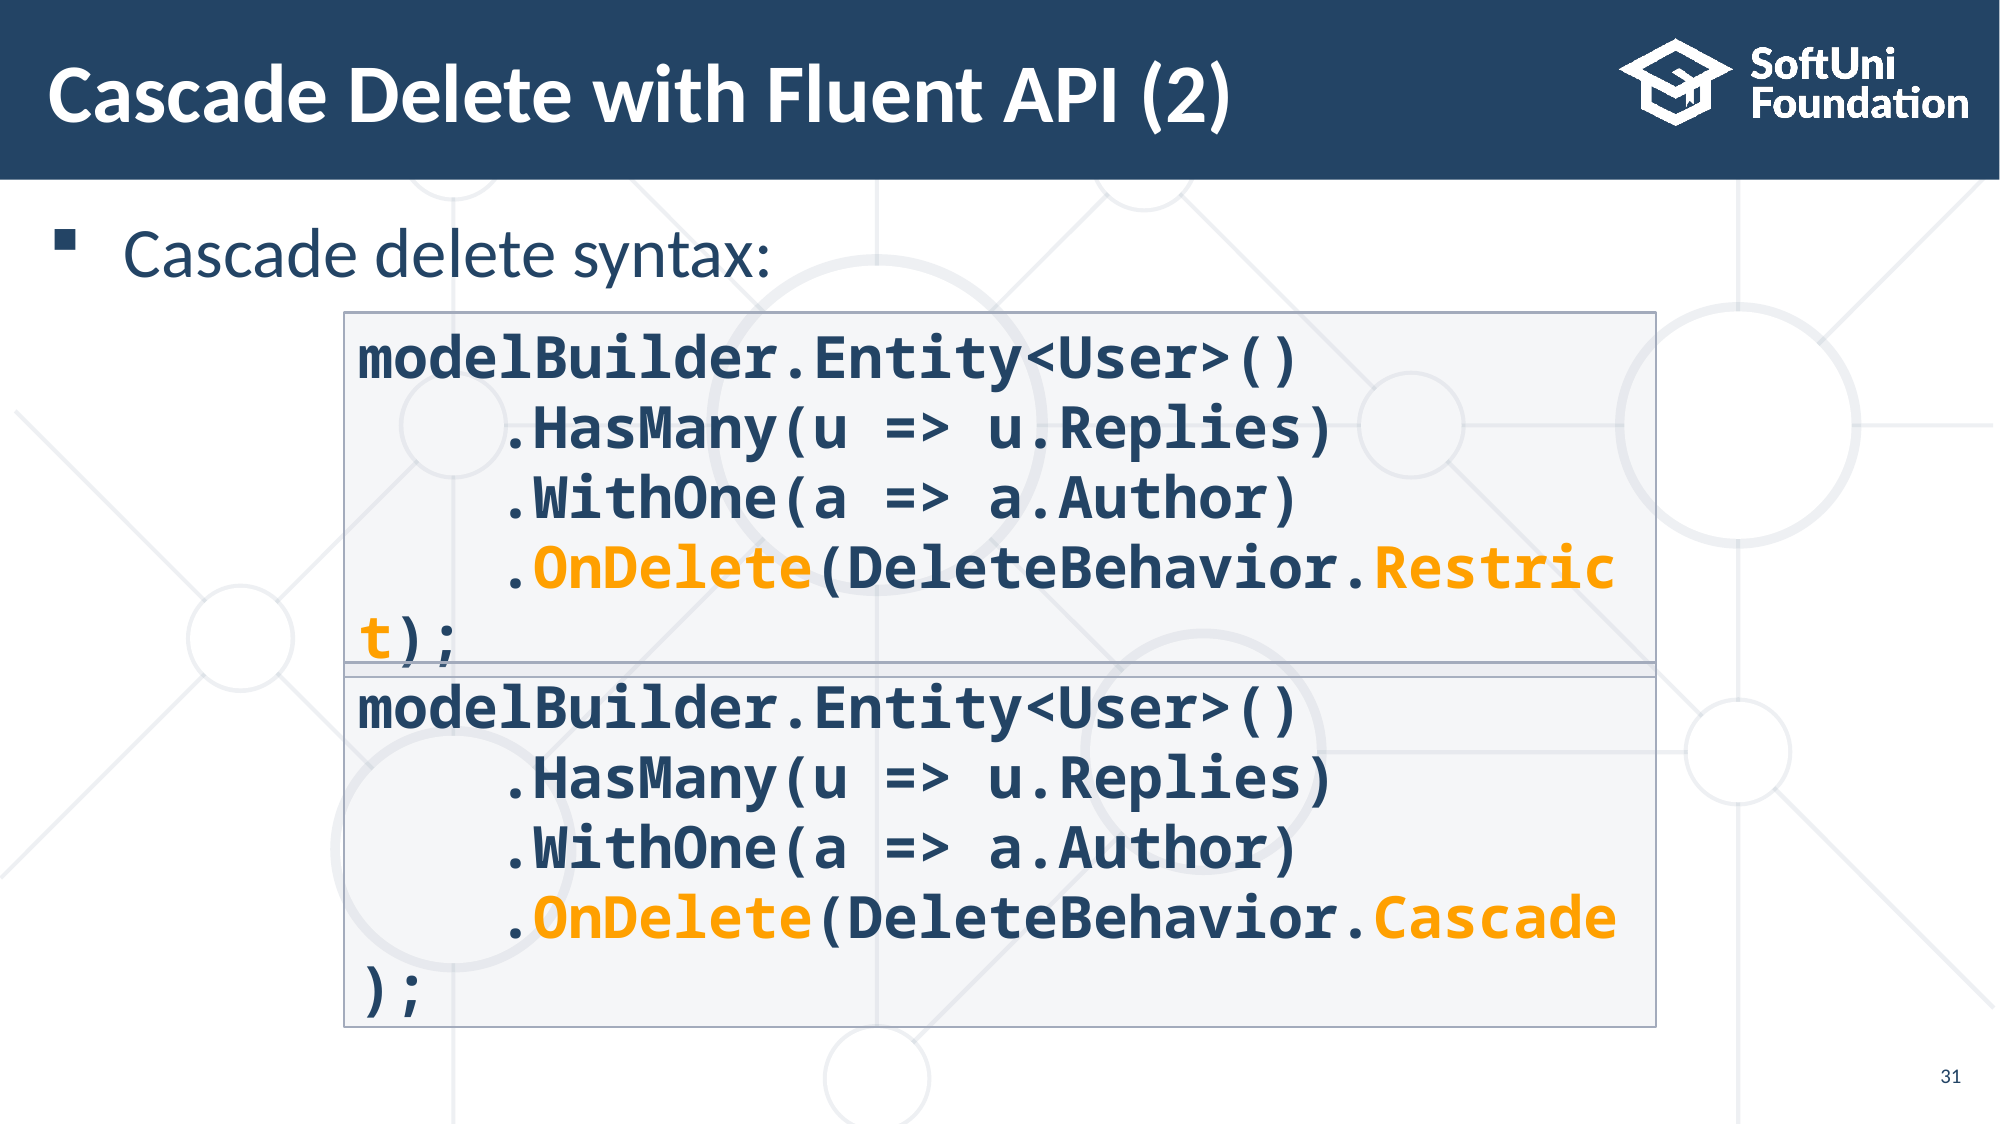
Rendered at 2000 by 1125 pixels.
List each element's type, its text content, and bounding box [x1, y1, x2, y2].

text_box modelBuilder.Entity<User>() .HasMany(u => u.Replies) .WithOne(a => a.Author) .OnDelete(DeleteBehavior.Restrict); [343, 312, 1656, 662]
picture [1618, 38, 1968, 126]
list Cascade delete syntax: [31, 196, 1970, 1050]
slide_number 31 [1896, 1049, 1968, 1101]
title Cascade Delete with Fluent API (2) [31, 16, 1591, 162]
text_box modelBuilder.Entity<User>() .HasMany(u => u.Replies) .WithOne(a => a.Author) .OnDelete(DeleteBehavior.Cascade); [343, 662, 1656, 1028]
